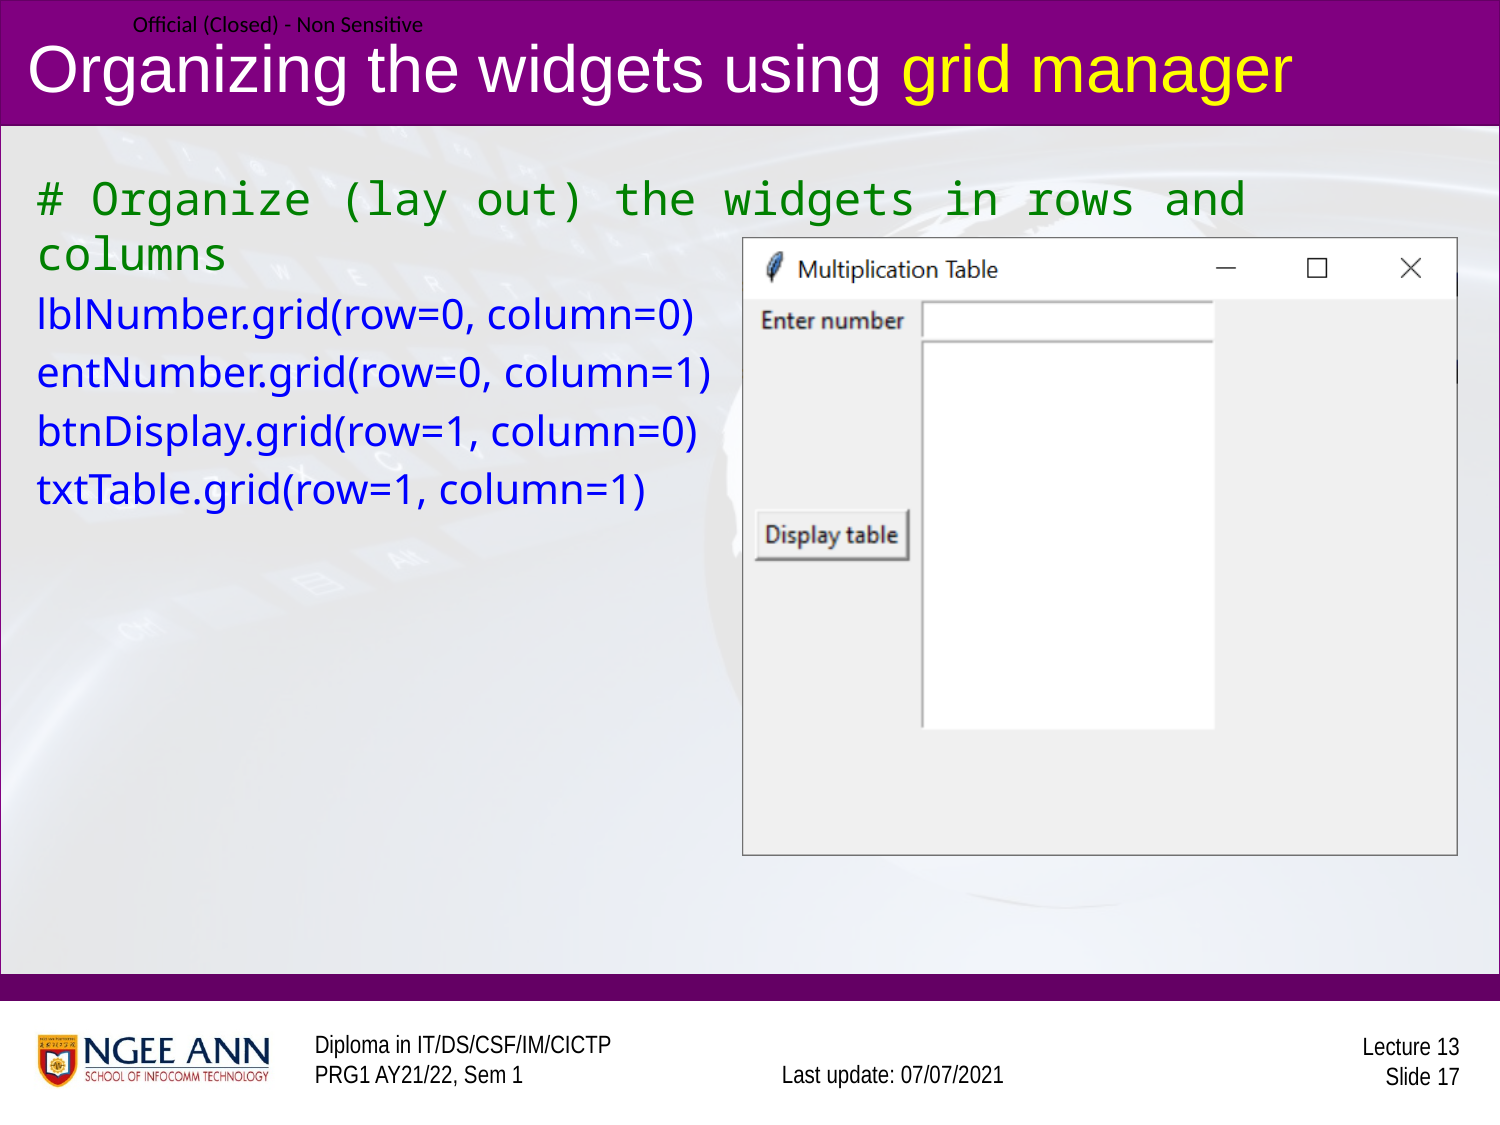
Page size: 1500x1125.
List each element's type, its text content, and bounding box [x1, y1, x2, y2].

text_box # Organize (lay out) the widgets in rows and columns lblNumber.grid(row=0, column=0) entNumber.grid(row=0, column=1) btnDisplay.grid(row=1, column=0) txtTable.grid(row=1, column=1) [21, 161, 1450, 964]
picture [12, 1012, 294, 1109]
title Organizing the widgets using grid manager [12, 19, 1488, 113]
list [1450, 161, 1463, 964]
picture [741, 237, 1459, 856]
